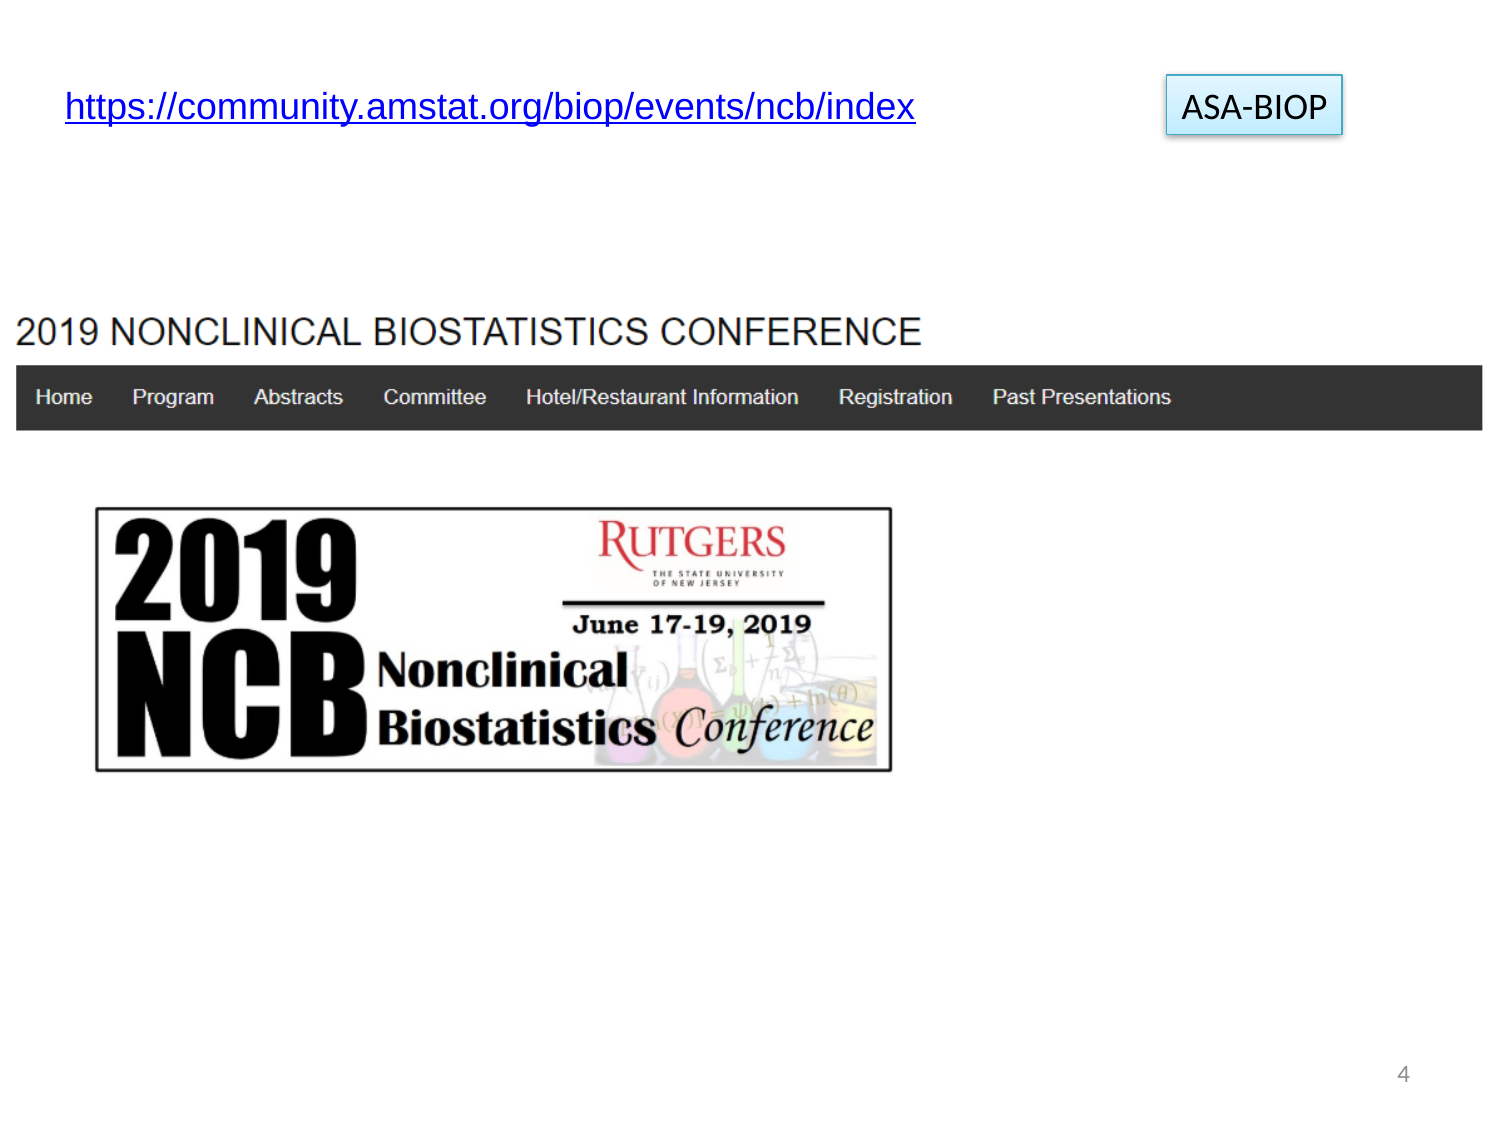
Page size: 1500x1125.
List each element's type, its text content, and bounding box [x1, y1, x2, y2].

text_box https://community.amstat.org/biop/events/ncb/index [49, 74, 1025, 135]
slide_number 4 [1074, 1042, 1425, 1103]
picture [0, 295, 1500, 830]
text_box ASA-BIOP [1166, 74, 1343, 135]
